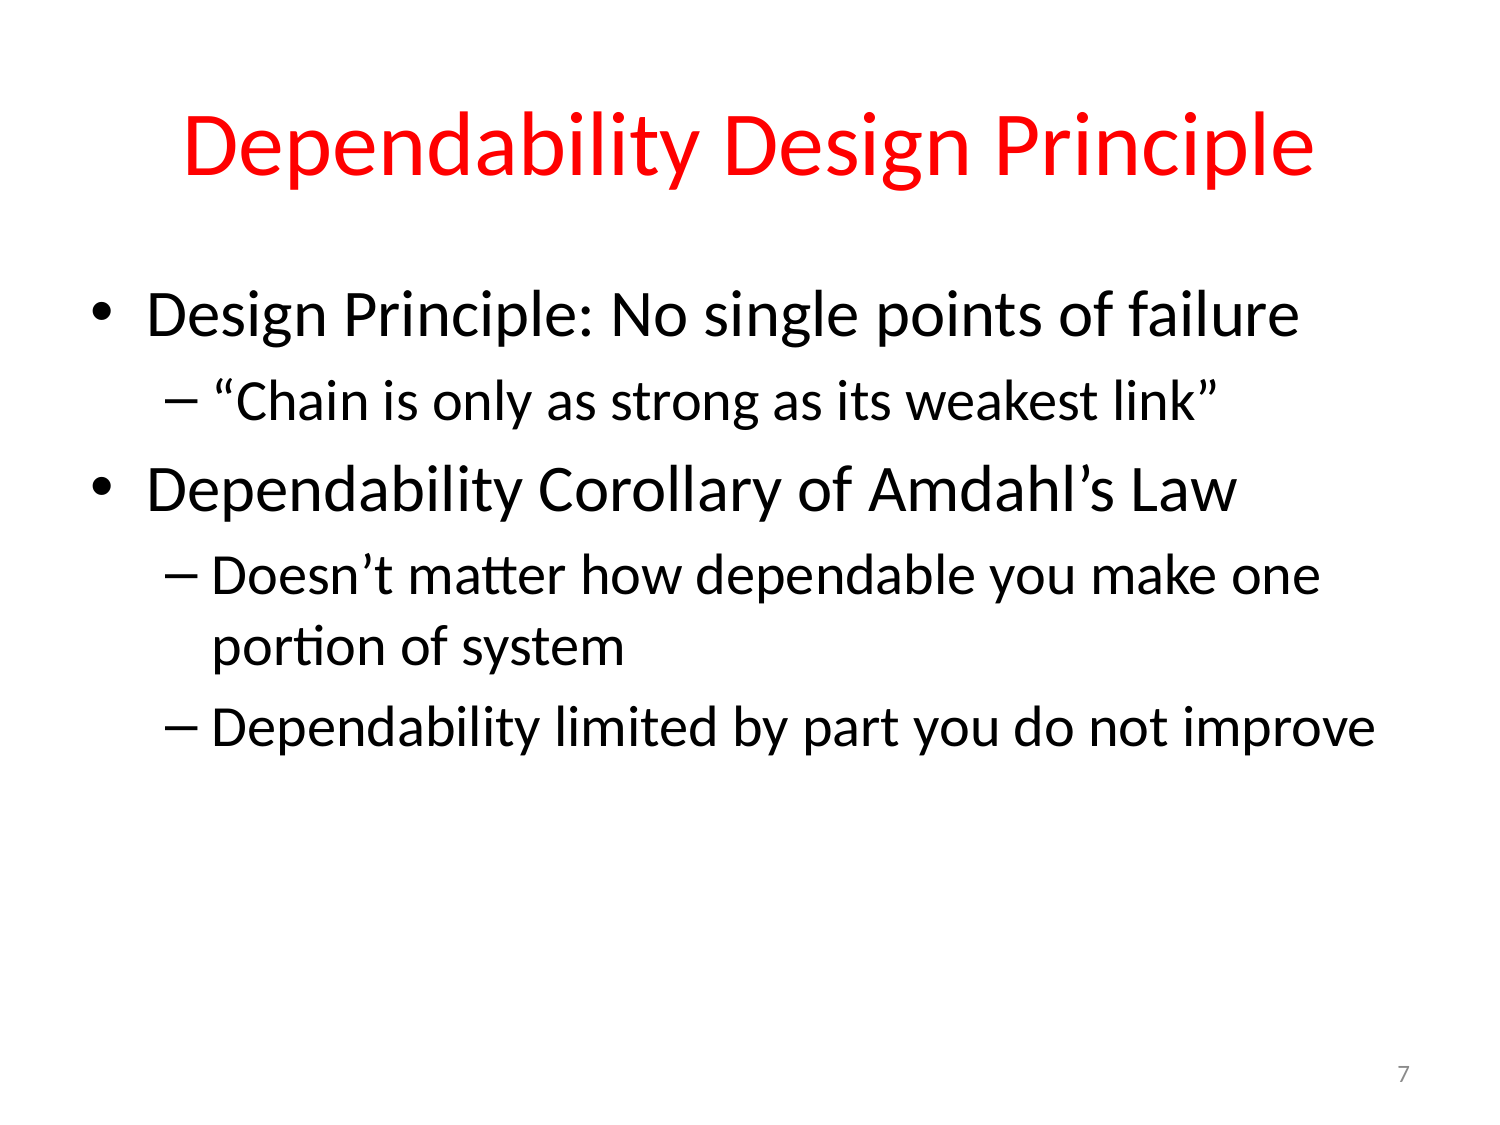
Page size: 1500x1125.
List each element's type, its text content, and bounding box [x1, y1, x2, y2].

slide_number 7 [1074, 1042, 1425, 1103]
title Dependability Design Principle [75, 45, 1425, 233]
list Design Principle: No single points of failure “Chain is only as strong as its weakest link” Dependability Corollary of Amdahl’s Law Doesn’t matter how dependable you make one portion of system Dependability limited by part you do not improve [75, 262, 1425, 1005]
